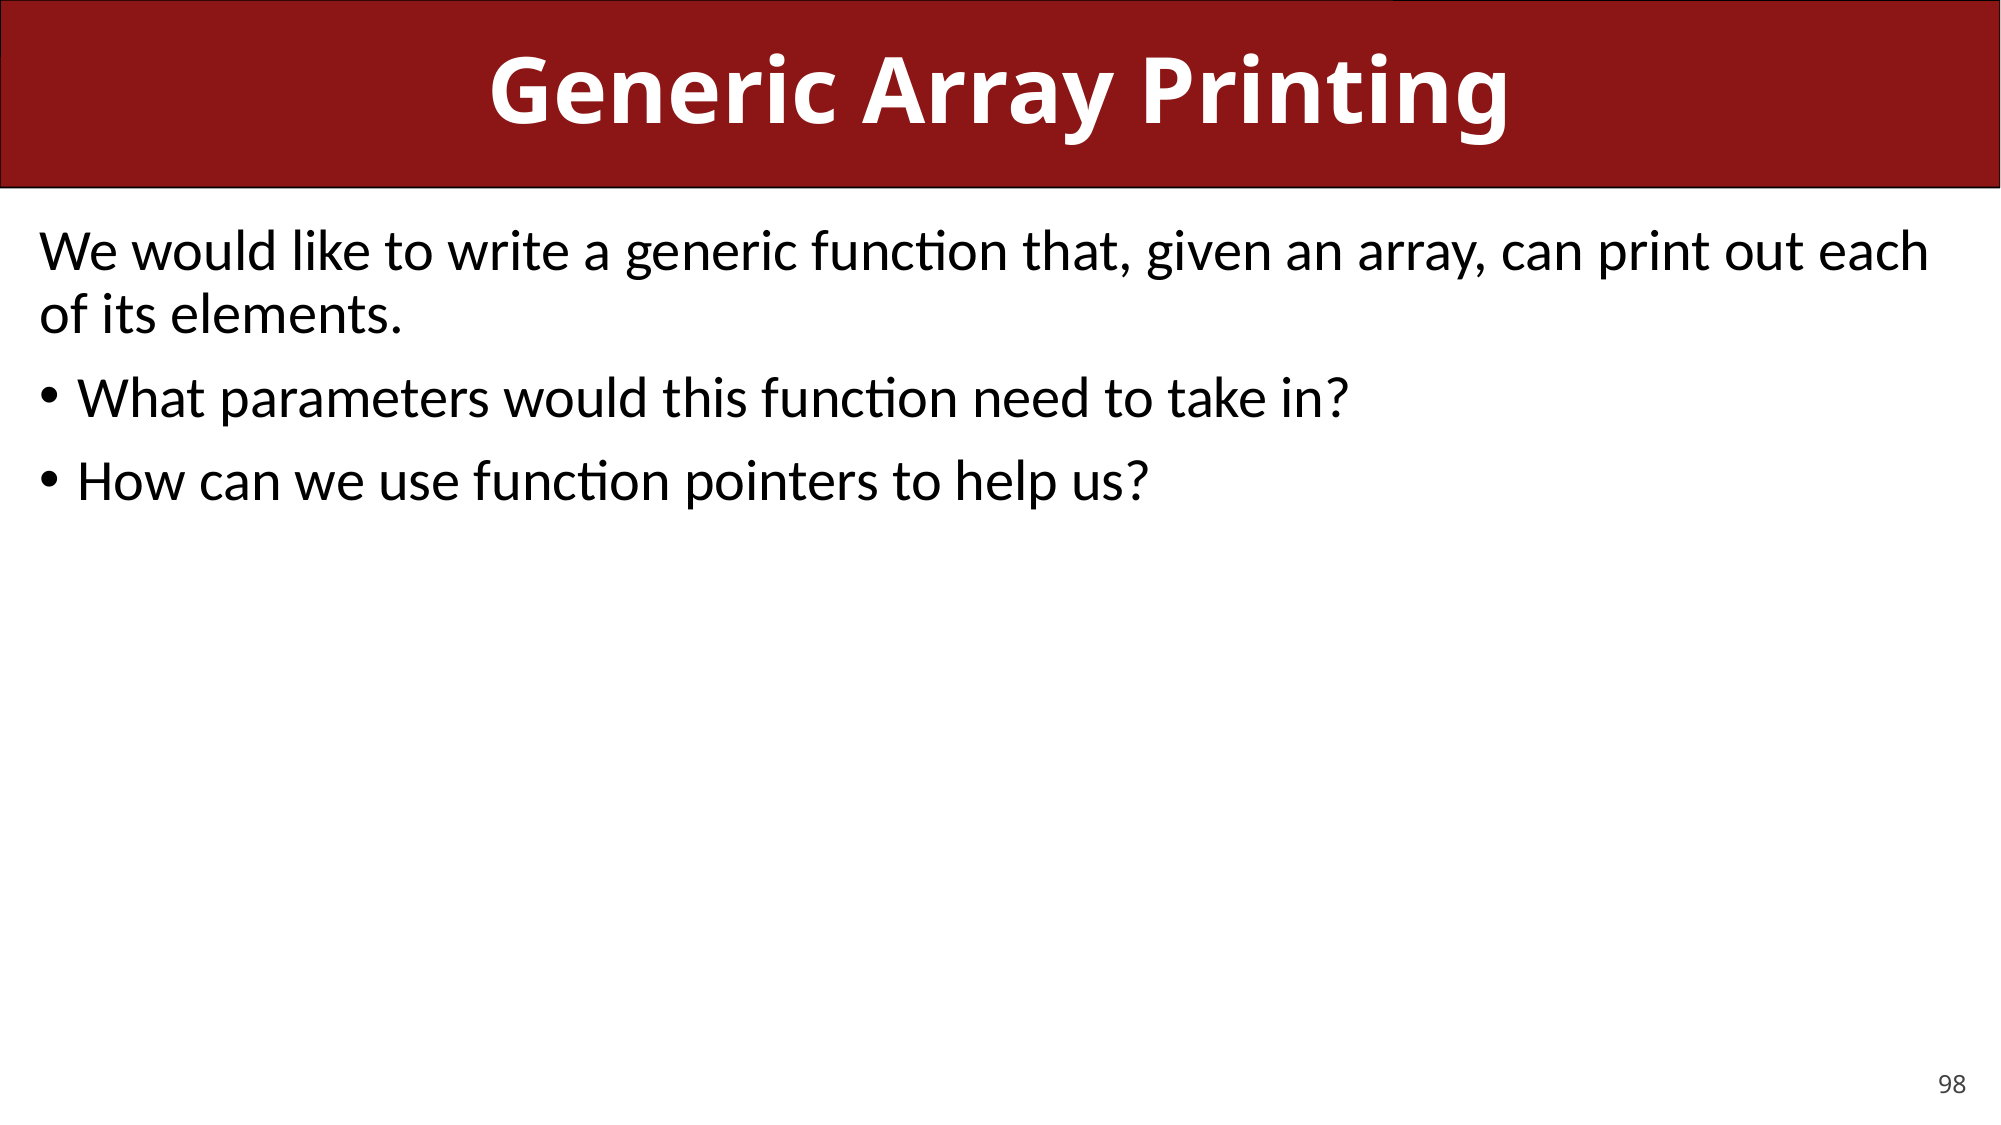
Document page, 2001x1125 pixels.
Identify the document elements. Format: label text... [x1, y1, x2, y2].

list We would like to write a generic function that, given an array, can print out each of its elements. What parameters would this function need to take in? How can we use function pointers to help us? [24, 212, 1963, 1063]
title Generic Array Printing [75, 0, 1925, 188]
